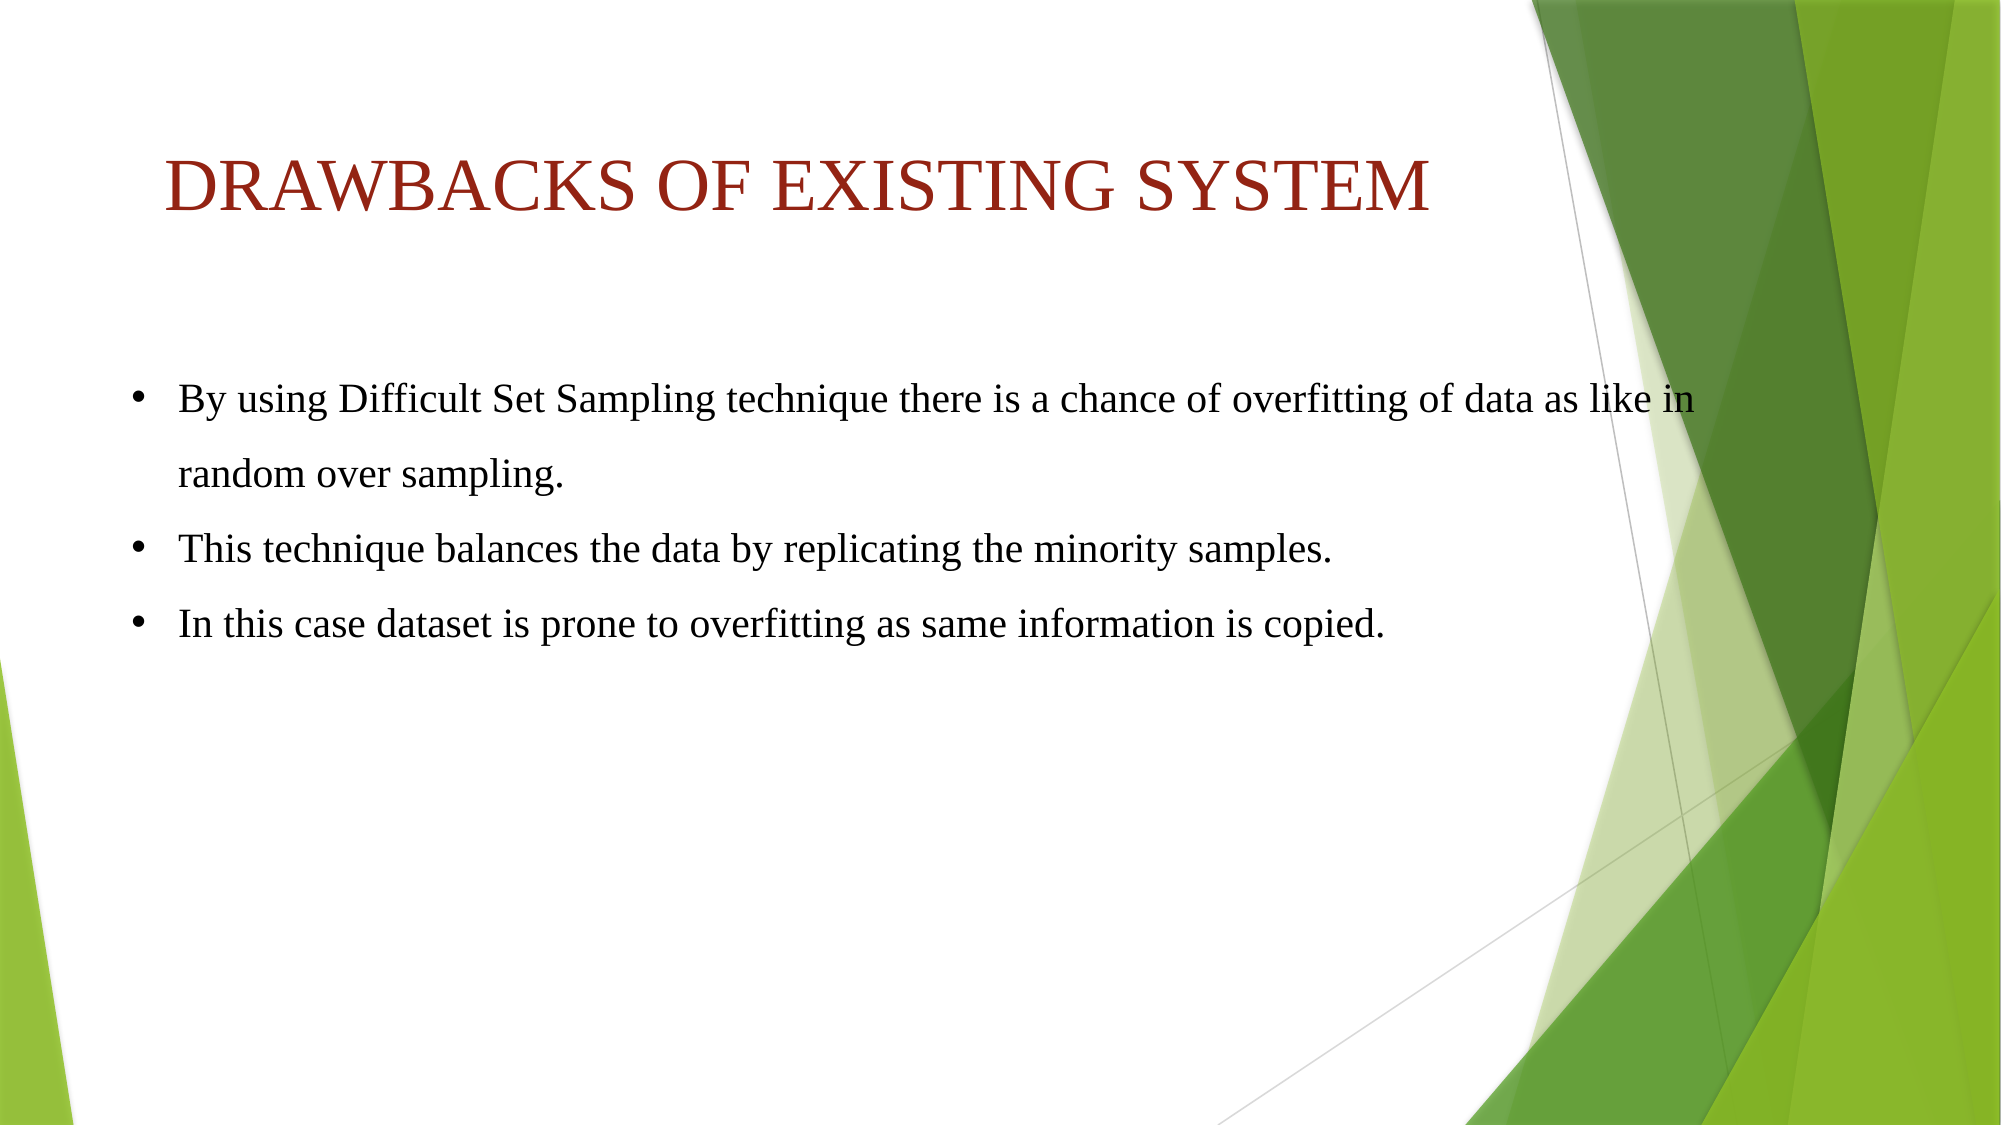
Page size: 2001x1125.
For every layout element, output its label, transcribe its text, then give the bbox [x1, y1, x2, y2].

title DRAWBACKS OF EXISTING SYSTEM [149, 37, 1851, 279]
text_box By using Difficult Set Sampling technique there is a chance of overfitting of data as like in random over sampling. This technique balances the data by replicating the minority samples. In this case dataset is prone to overfitting as same information is copied. [116, 338, 1784, 653]
